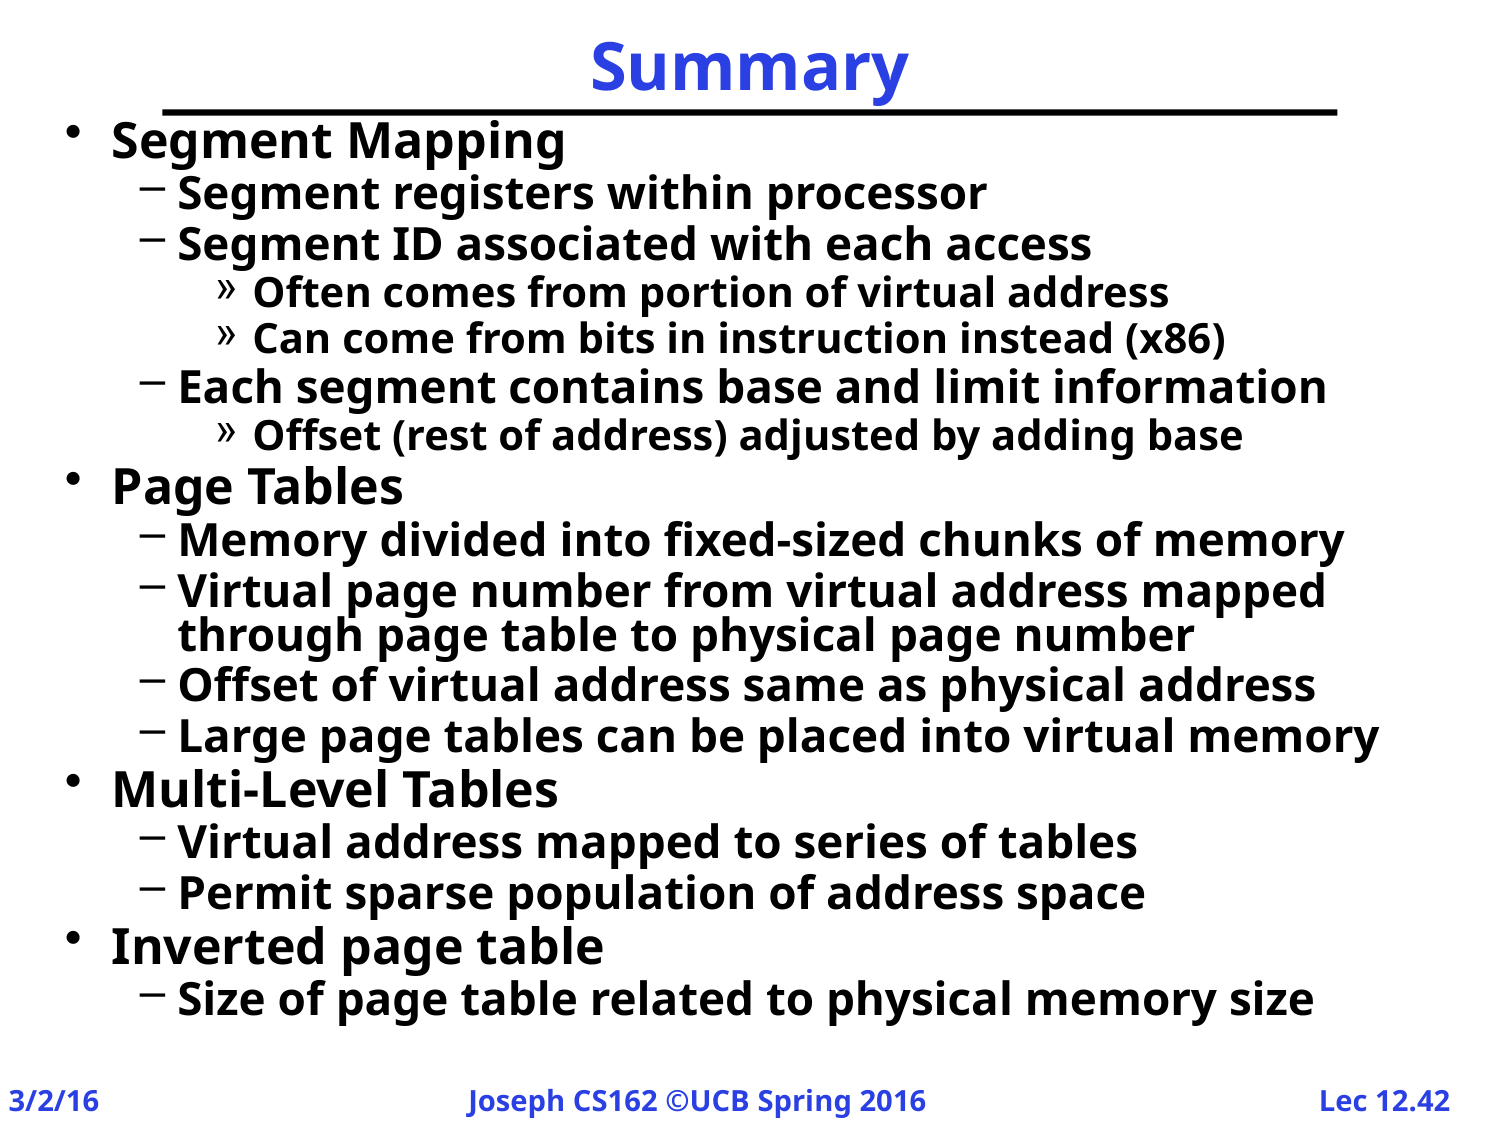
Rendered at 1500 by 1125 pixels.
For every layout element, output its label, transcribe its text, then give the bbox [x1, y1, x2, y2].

title Summary [162, 24, 1338, 112]
list Segment Mapping Segment registers within processor Segment ID associated with each access Often comes from portion of virtual address Can come from bits in instruction instead (x86) Each segment contains base and limit information Offset (rest of address) adjusted by adding base Page Tables Memory divided into fixed-sized chunks of memory Virtual page number from virtual address mapped through page table to physical page number Offset of virtual address same as physical address Large page tables can be placed into virtual memory Multi-Level Tables Virtual address mapped to series of tables Permit sparse population of address space Inverted page table Size of page table related to physical memory size [50, 112, 1450, 1100]
